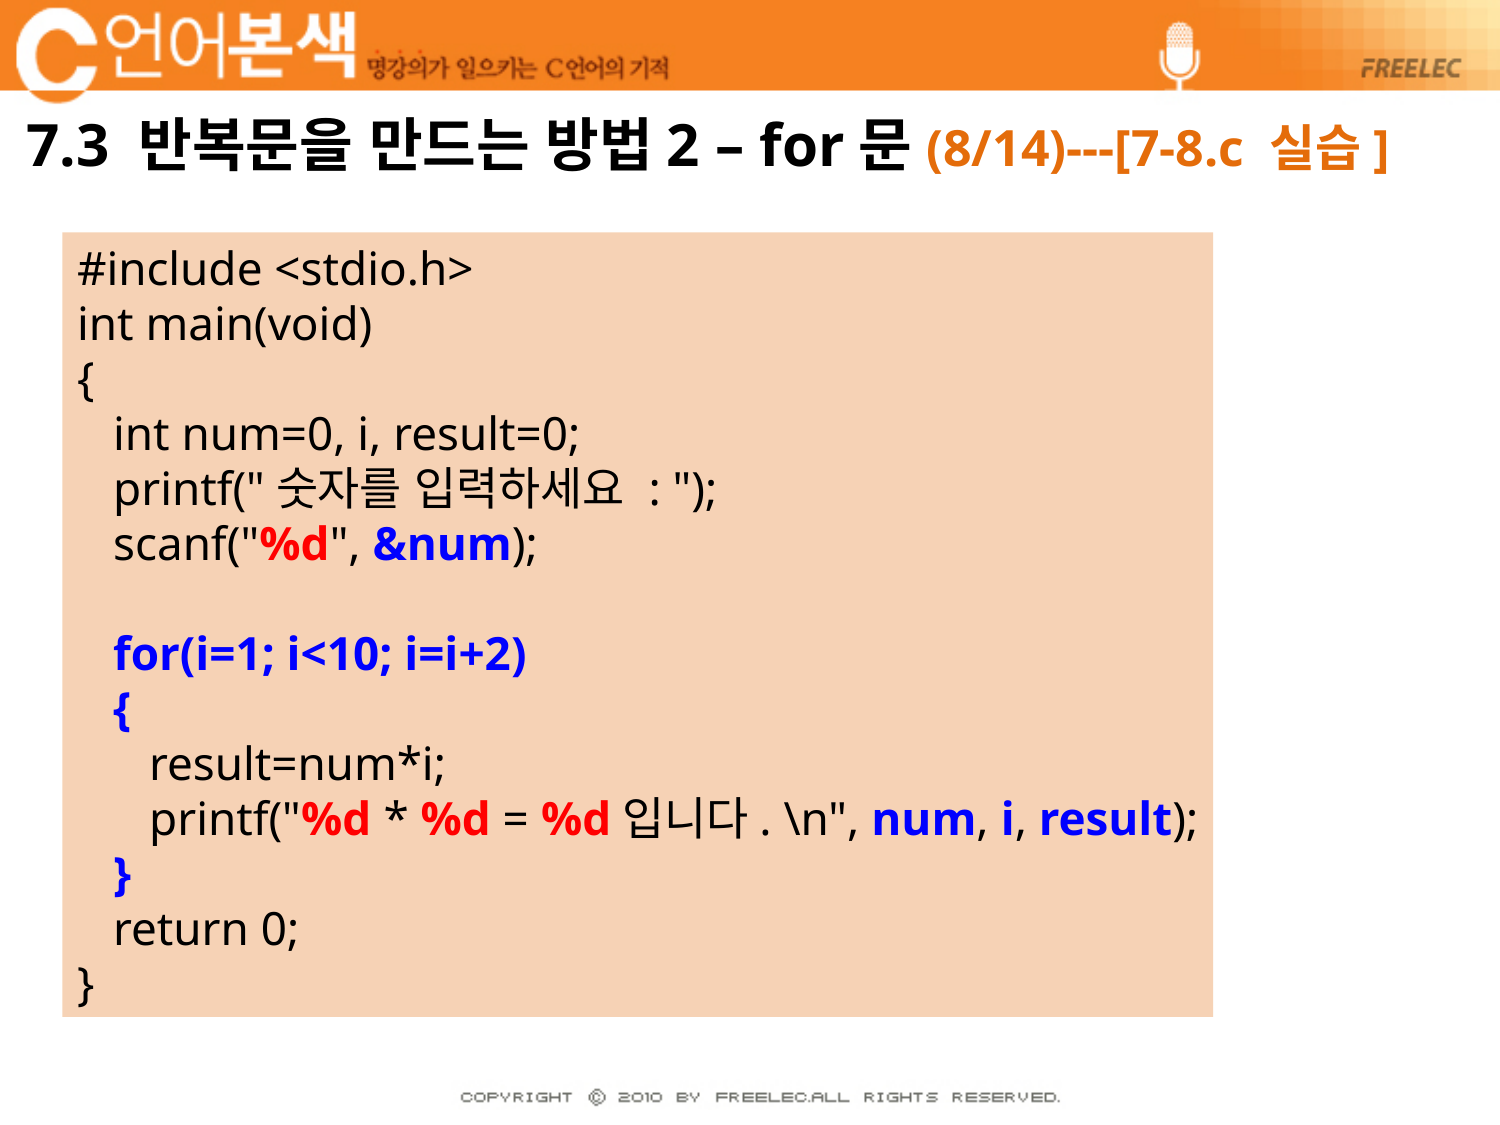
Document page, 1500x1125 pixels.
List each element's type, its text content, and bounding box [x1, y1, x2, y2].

text_box #include <stdio.h> int main(void) { int num=0, i, result=0; printf("숫자를 입력하세요 : "); scanf("%d", &num); for(i=1; i<10; i=i+2) { result=num*i; printf("%d * %d = %d입니다. \n", num, i, result); } return 0; } [62, 232, 1214, 1017]
title 7.3 반복문을 만드는 방법2 – for문(8/14)---[7-8.c 실습] [11, 107, 1500, 178]
picture [0, 0, 1500, 1125]
